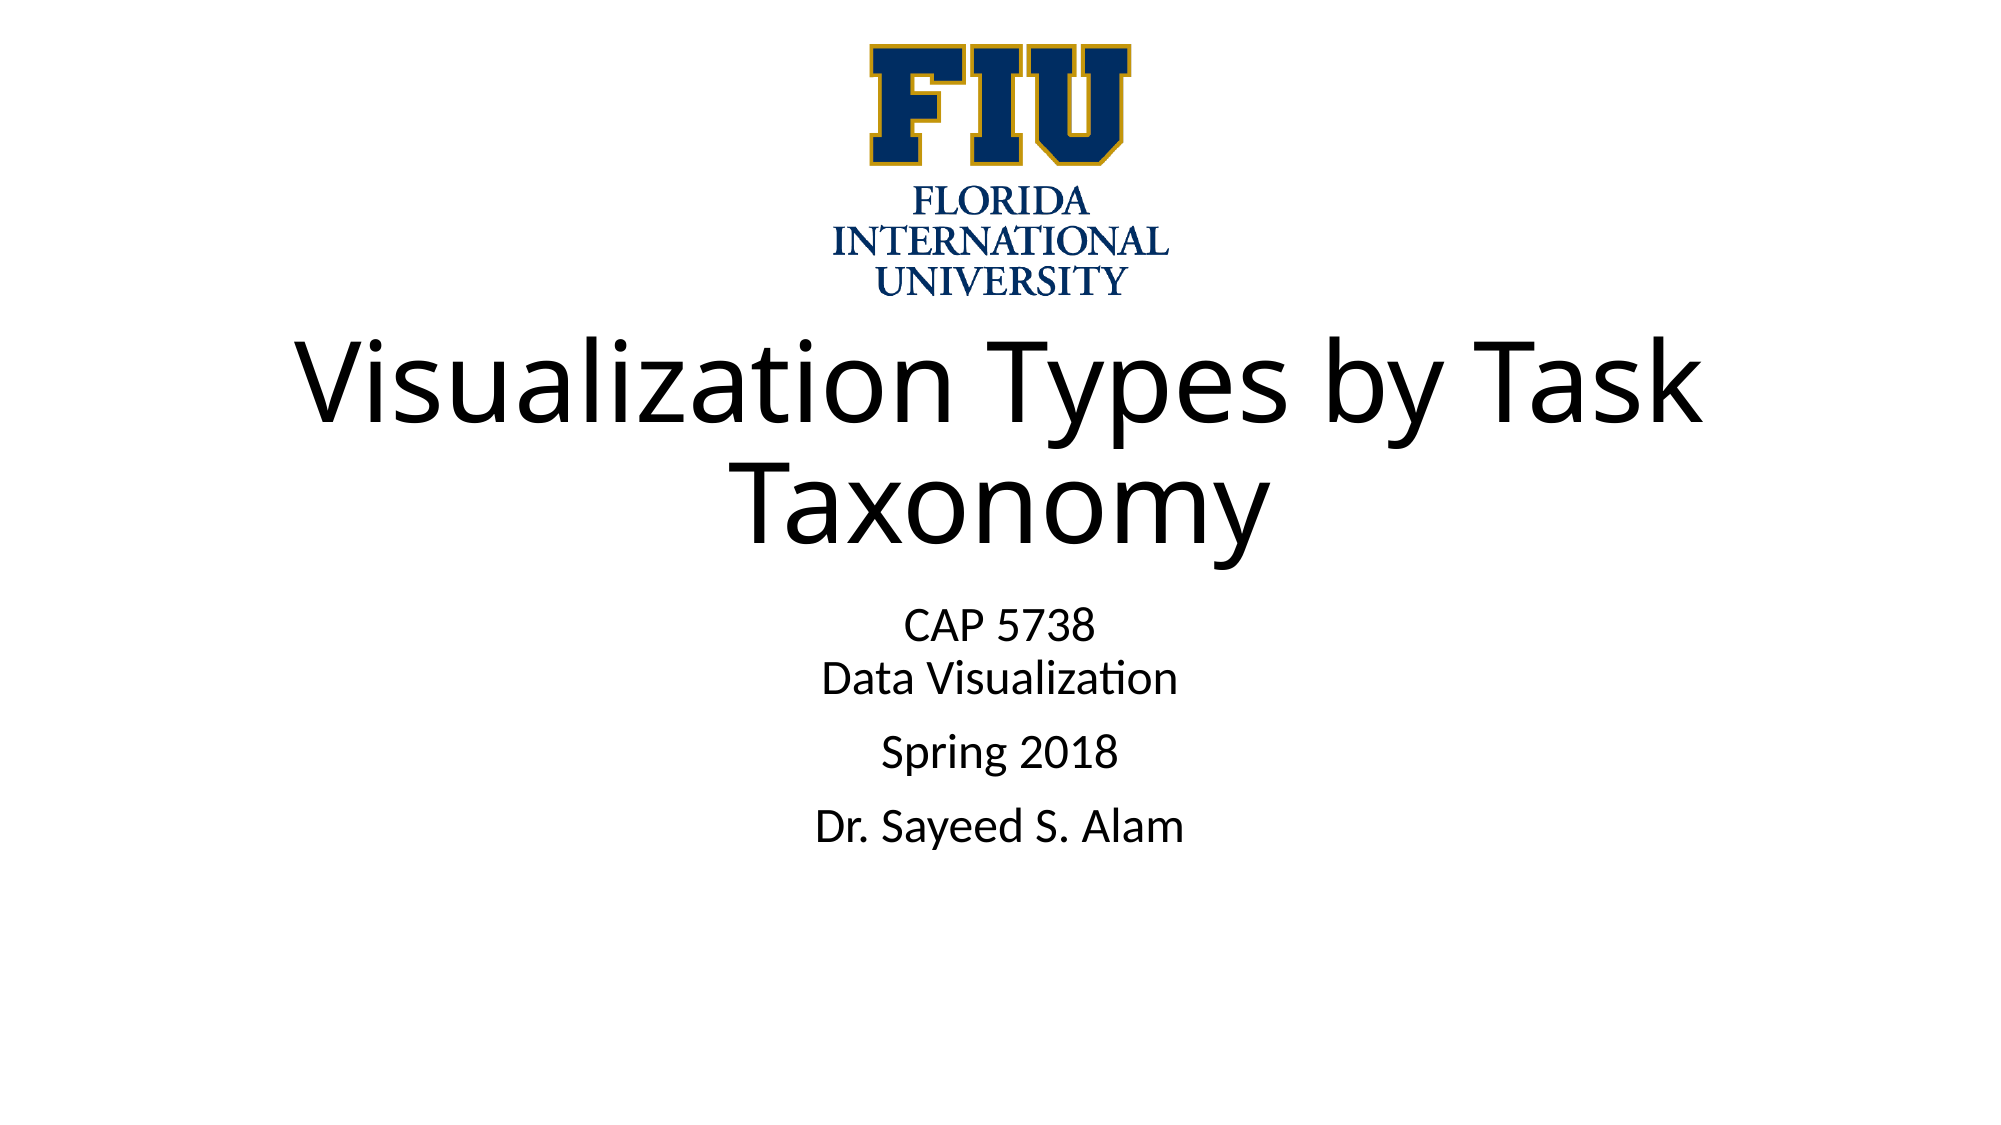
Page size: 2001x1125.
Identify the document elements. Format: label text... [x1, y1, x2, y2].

picture [823, 44, 1177, 309]
title Visualization Types by Task Taxonomy [249, 184, 1750, 576]
subtitle CAP 5738 Data Visualization Spring 2018 Dr. Sayeed S. Alam [249, 590, 1750, 863]
